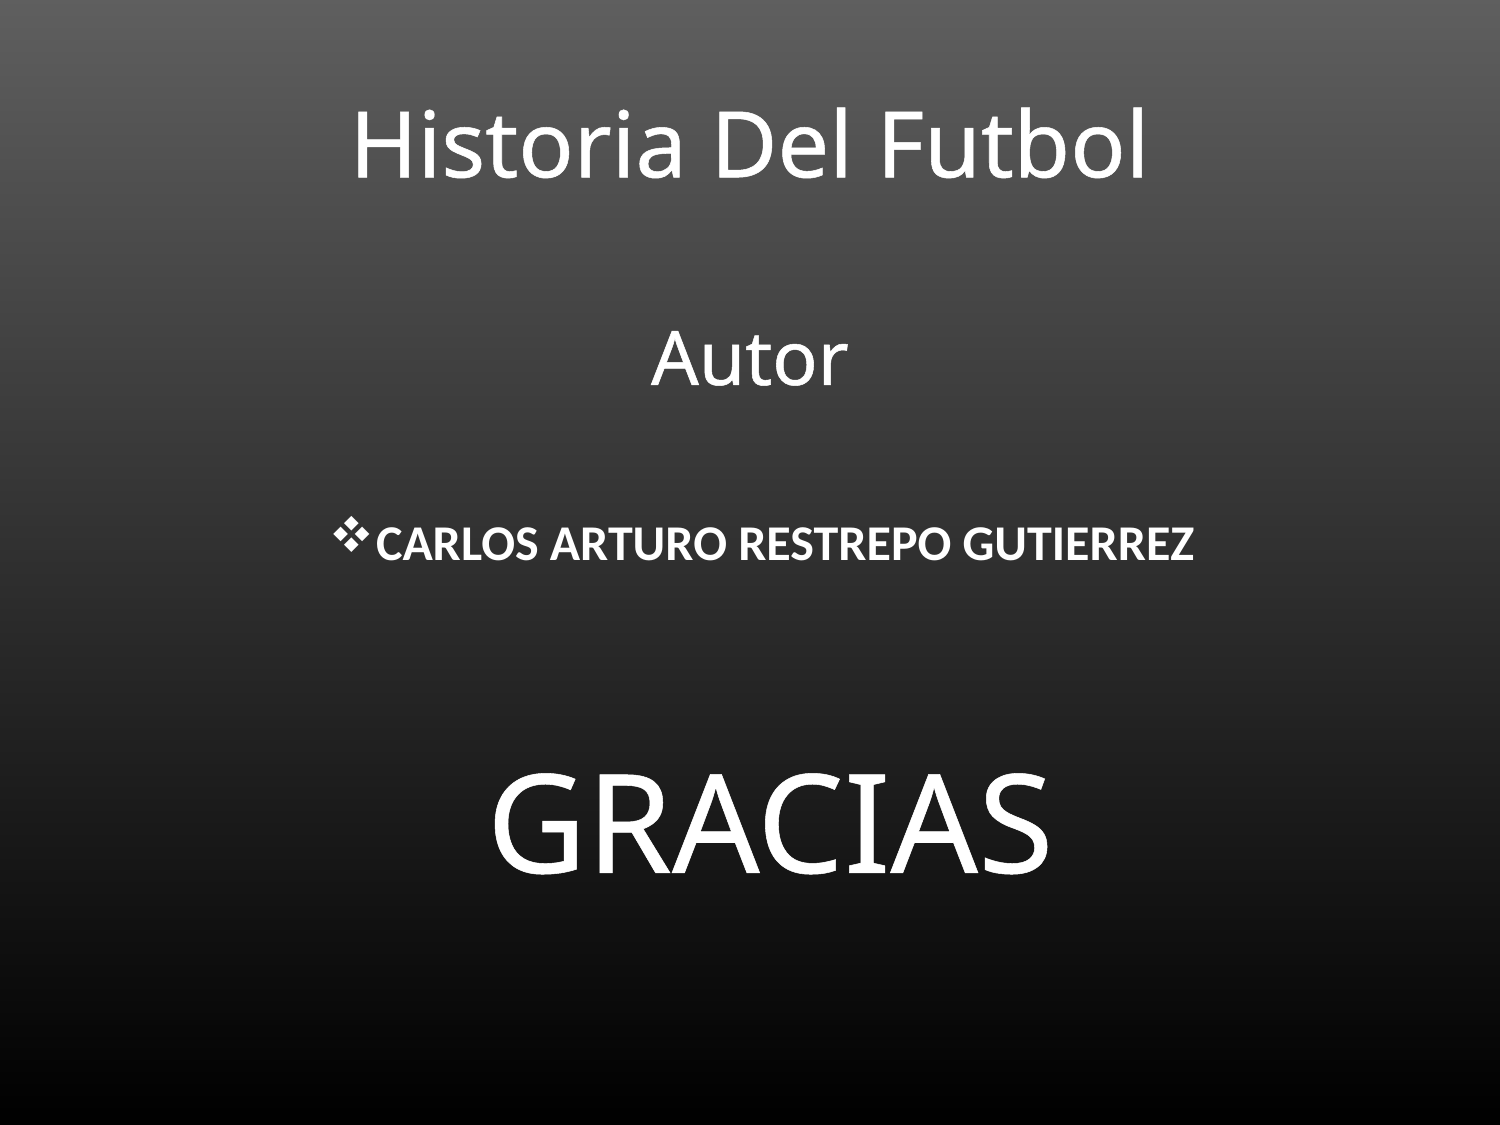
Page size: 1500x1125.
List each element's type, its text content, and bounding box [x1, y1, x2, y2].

text_box Autor [635, 302, 864, 408]
text_box Historia Del Futbol [334, 78, 1166, 204]
text_box GRACIAS [471, 727, 1069, 908]
text_box CARLOS ARTURO RESTREPO GUTIERREZ [314, 503, 1258, 579]
